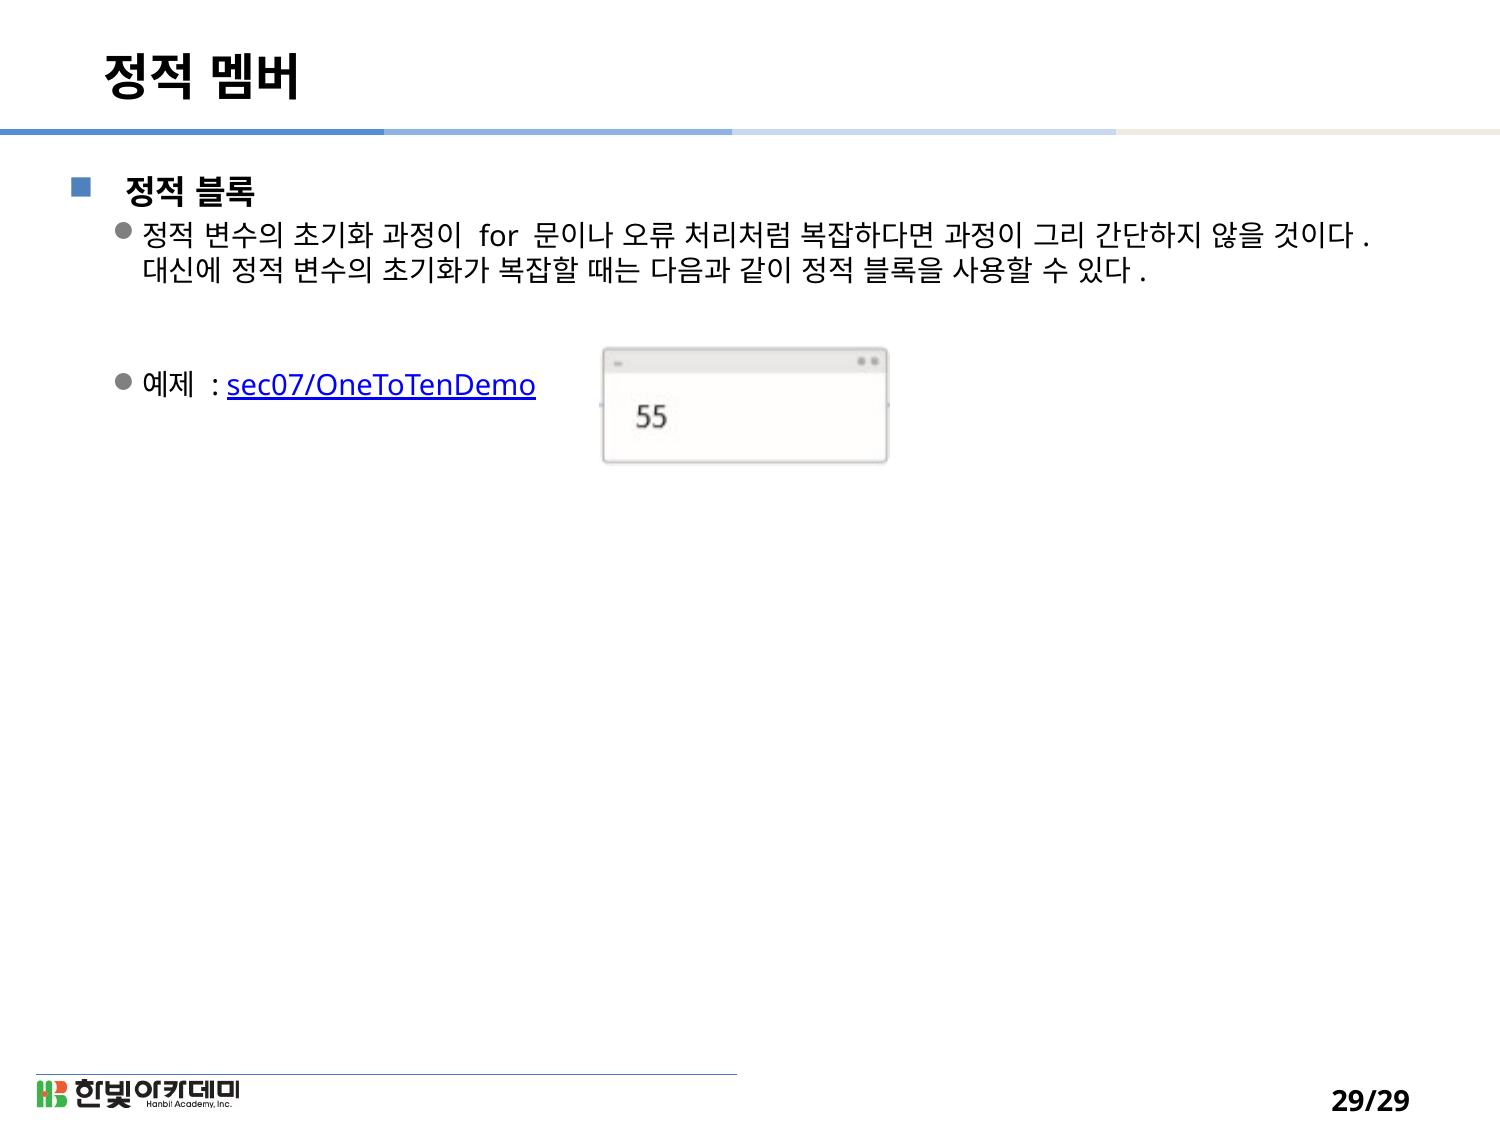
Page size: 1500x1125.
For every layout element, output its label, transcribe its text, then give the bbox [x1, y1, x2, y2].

title 정적 멤버 [88, 30, 1330, 121]
picture [36, 1079, 239, 1108]
list 정적 블록 정적 변수의 초기화 과정이 for 문이나 오류 처리처럼 복잡하다면 과정이 그리 간단하지 않을 것이다. 대신에 정적 변수의 초기화가 복잡할 때는 다음과 같이 정적 블록을 사용할 수 있다. 예제 : sec07/OneToTenDemo [53, 144, 1436, 1063]
picture [598, 345, 890, 466]
